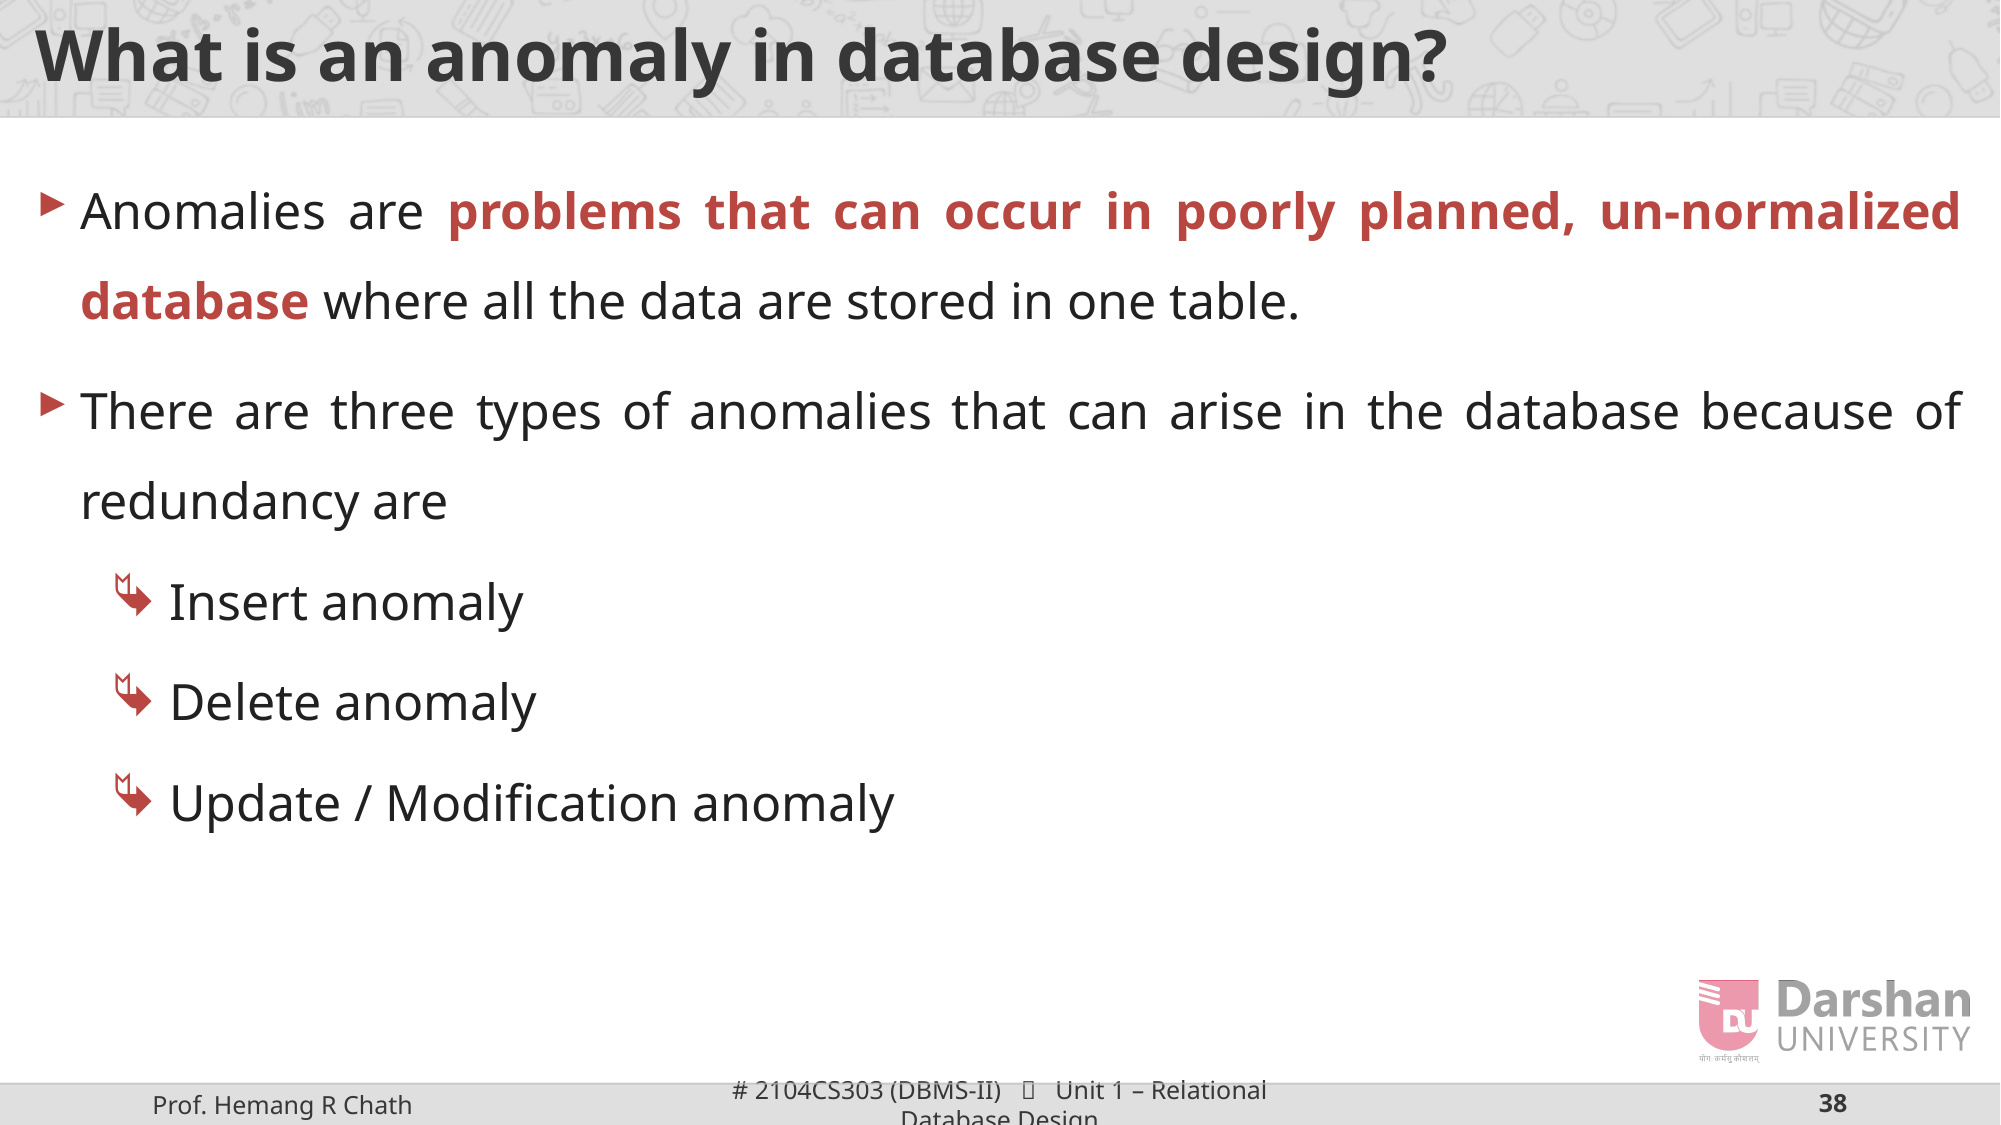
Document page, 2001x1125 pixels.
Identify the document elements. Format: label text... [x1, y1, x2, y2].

list Anomalies are problems that can occur in poorly planned, un-normalized database where all the data are stored in one table. There are three types of anomalies that can arise in the database because of redundancy are Insert anomaly Delete anomaly Update / Modification anomaly [21, 141, 1979, 1059]
table_header 2 [1699, 1059, 1970, 1063]
title What is an anomaly in database design? [0, 0, 2000, 117]
